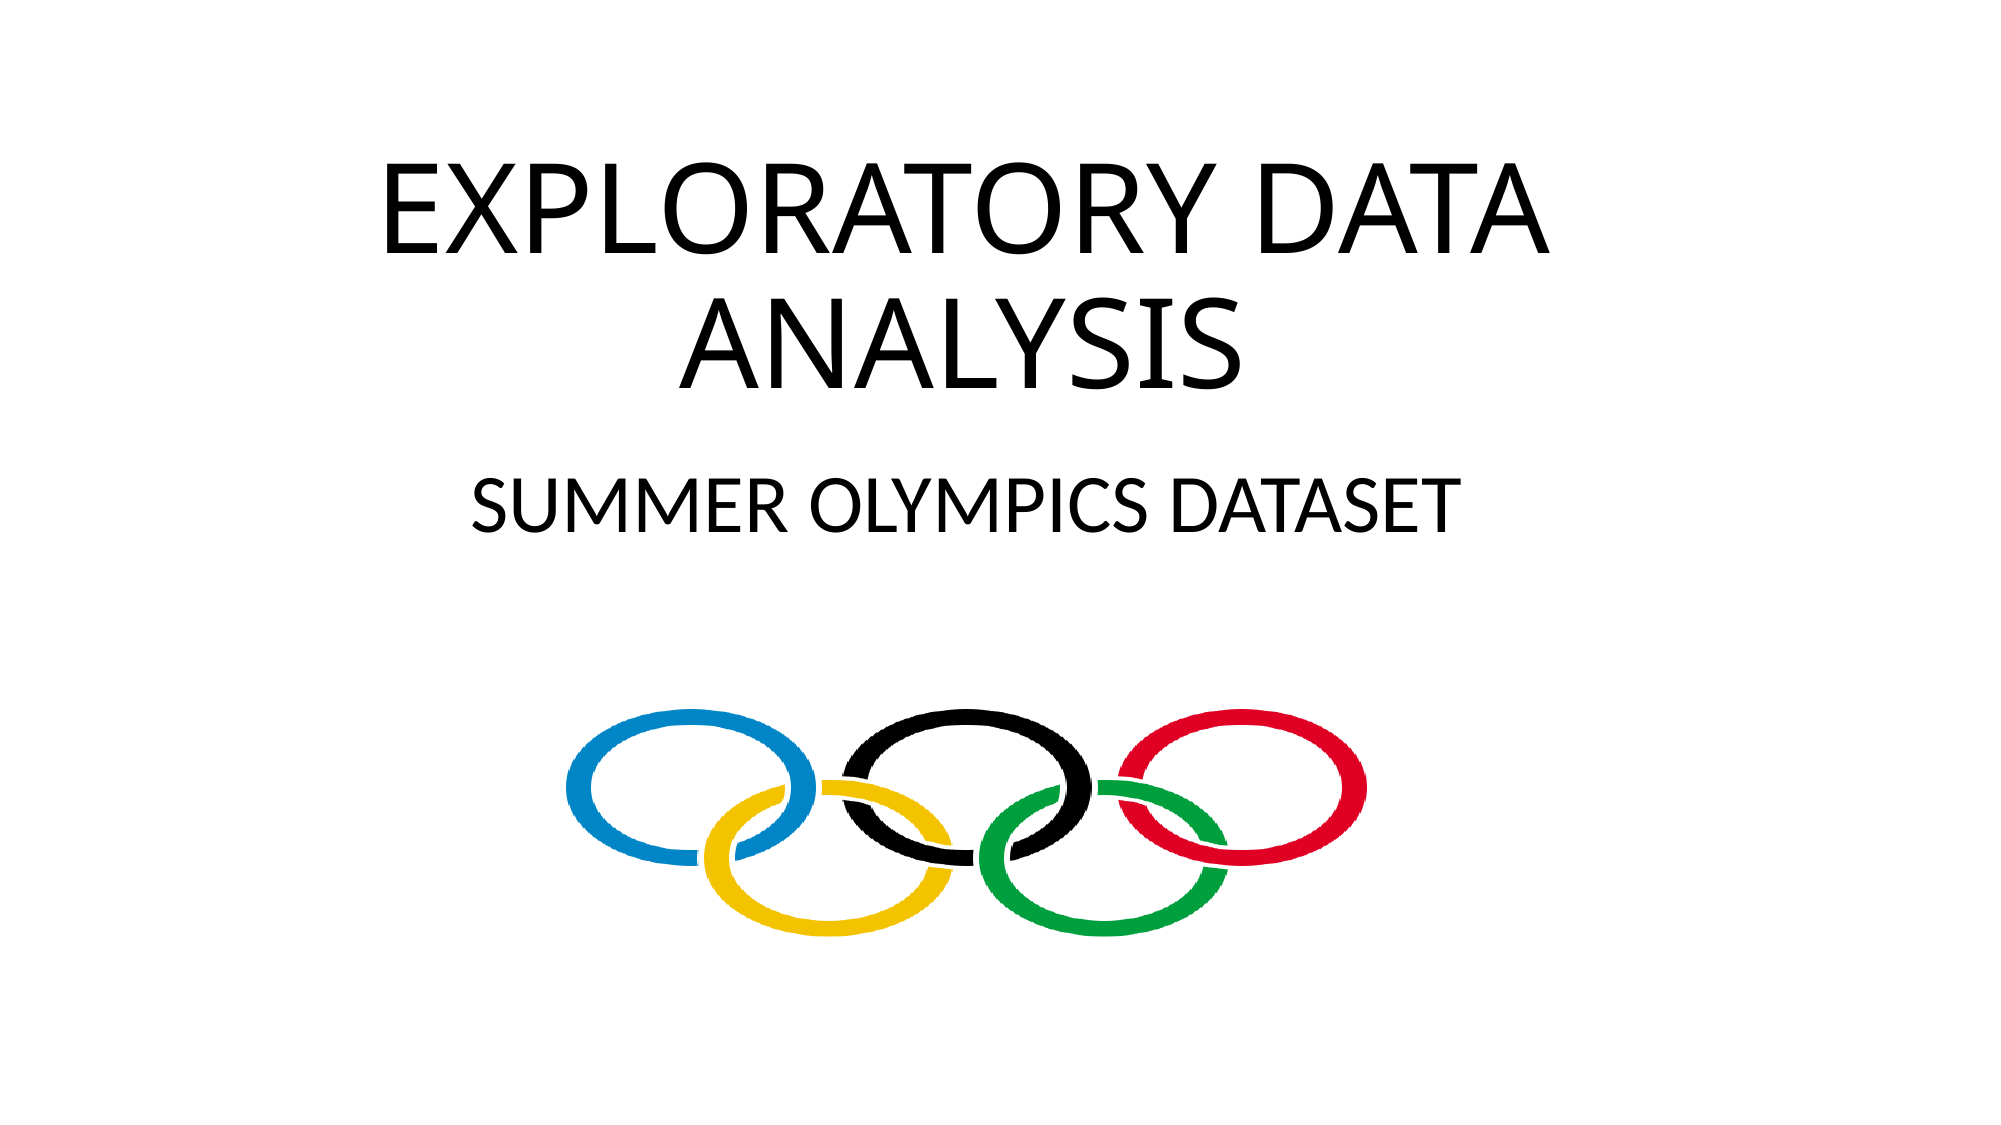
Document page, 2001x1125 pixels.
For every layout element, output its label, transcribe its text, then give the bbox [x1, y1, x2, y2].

picture [425, 602, 1490, 1020]
subtitle SUMMER OLYMPICS DATASET [216, 452, 1717, 1020]
title EXPLORATORY DATA ANALYSIS [176, 31, 1750, 423]
